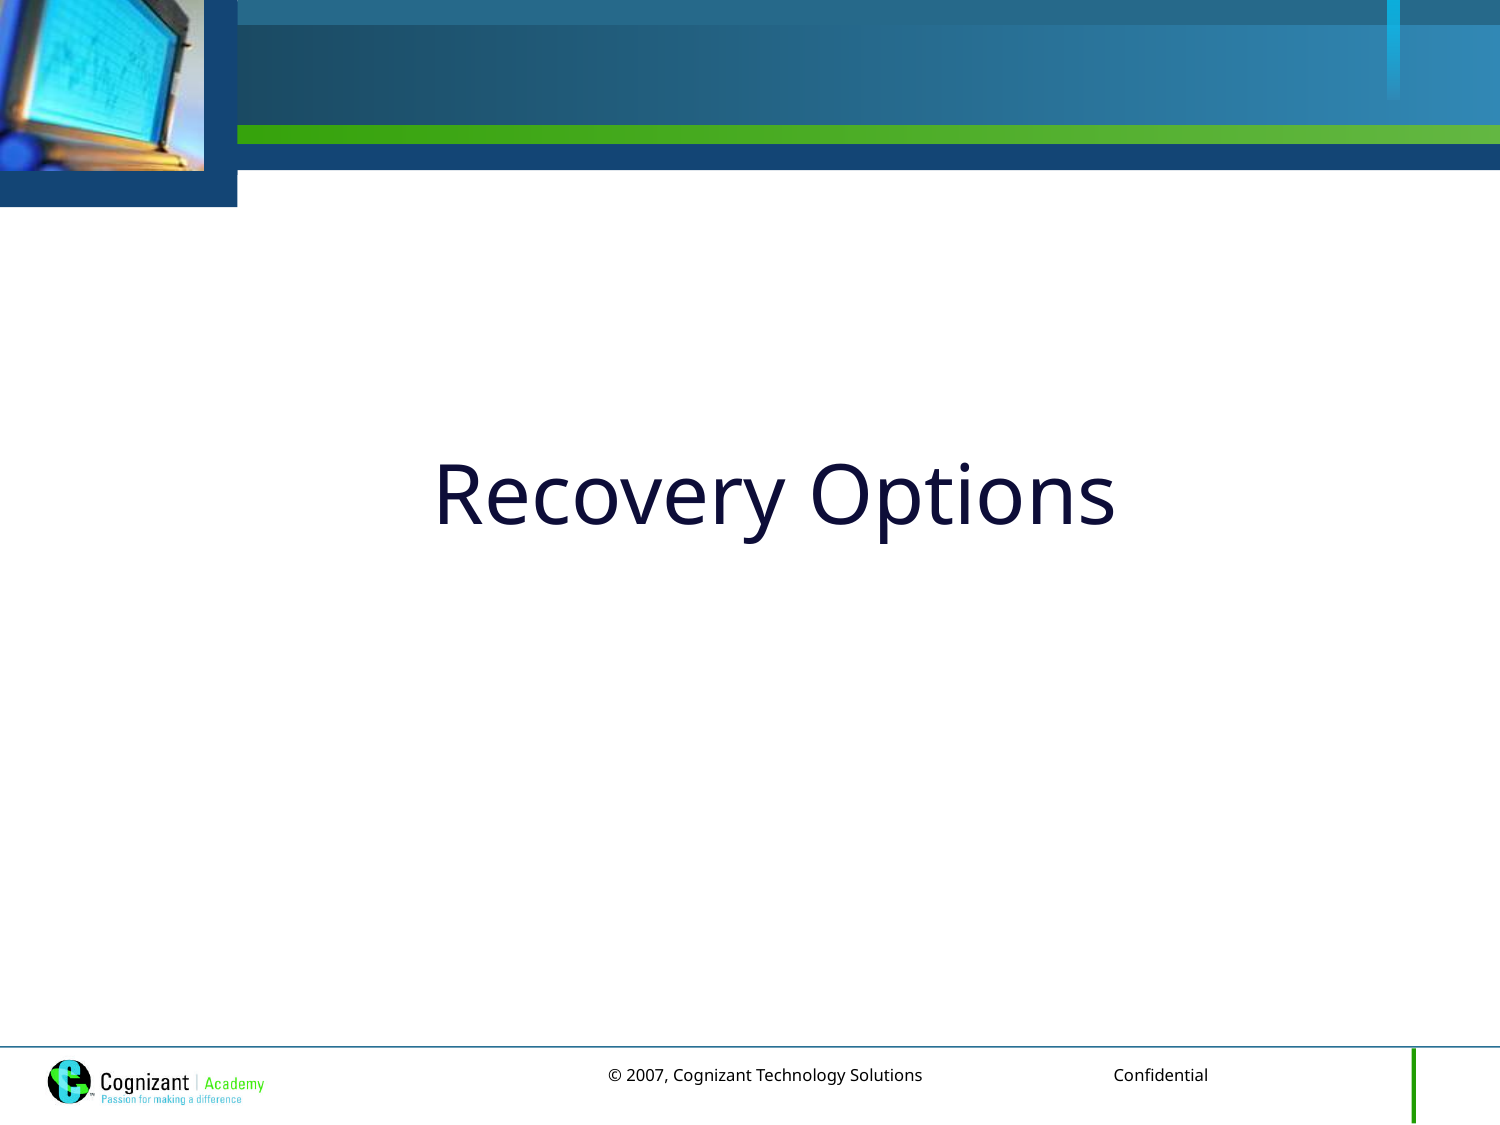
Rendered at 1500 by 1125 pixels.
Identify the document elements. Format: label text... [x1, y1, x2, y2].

picture [35, 1050, 275, 1119]
picture [0, 0, 204, 171]
title Recovery Options [100, 396, 1451, 585]
